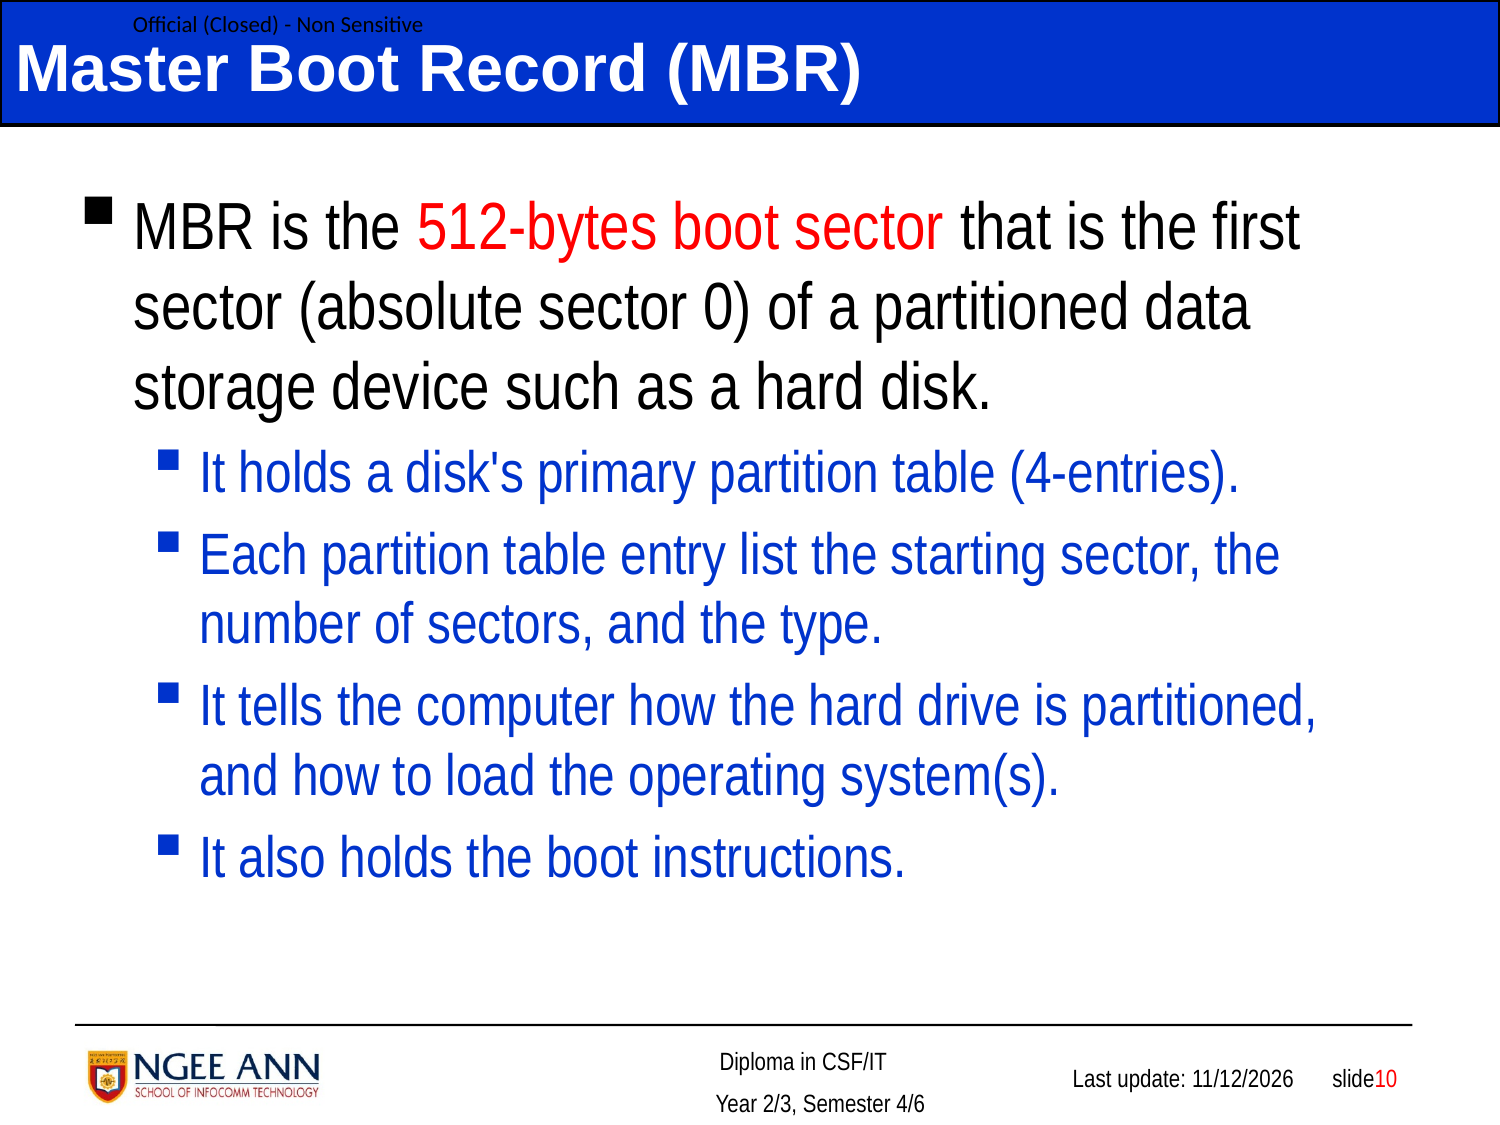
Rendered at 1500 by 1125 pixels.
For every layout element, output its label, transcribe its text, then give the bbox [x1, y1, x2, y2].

title Master Boot Record (MBR) [0, 0, 1477, 131]
list MBR is the 512-bytes boot sector that is the first sector (absolute sector 0) of a partitioned data storage device such as a hard disk. It holds a disk's primary partition table (4-entries). Each partition table entry list the starting sector, the number of sectors, and the type. It tells the computer how the hard drive is partitioned, and how to load the operating system(s). It also holds the boot instructions. [62, 174, 1401, 1026]
picture [62, 1028, 344, 1125]
slide_number slide10 [1099, 1037, 1413, 1101]
